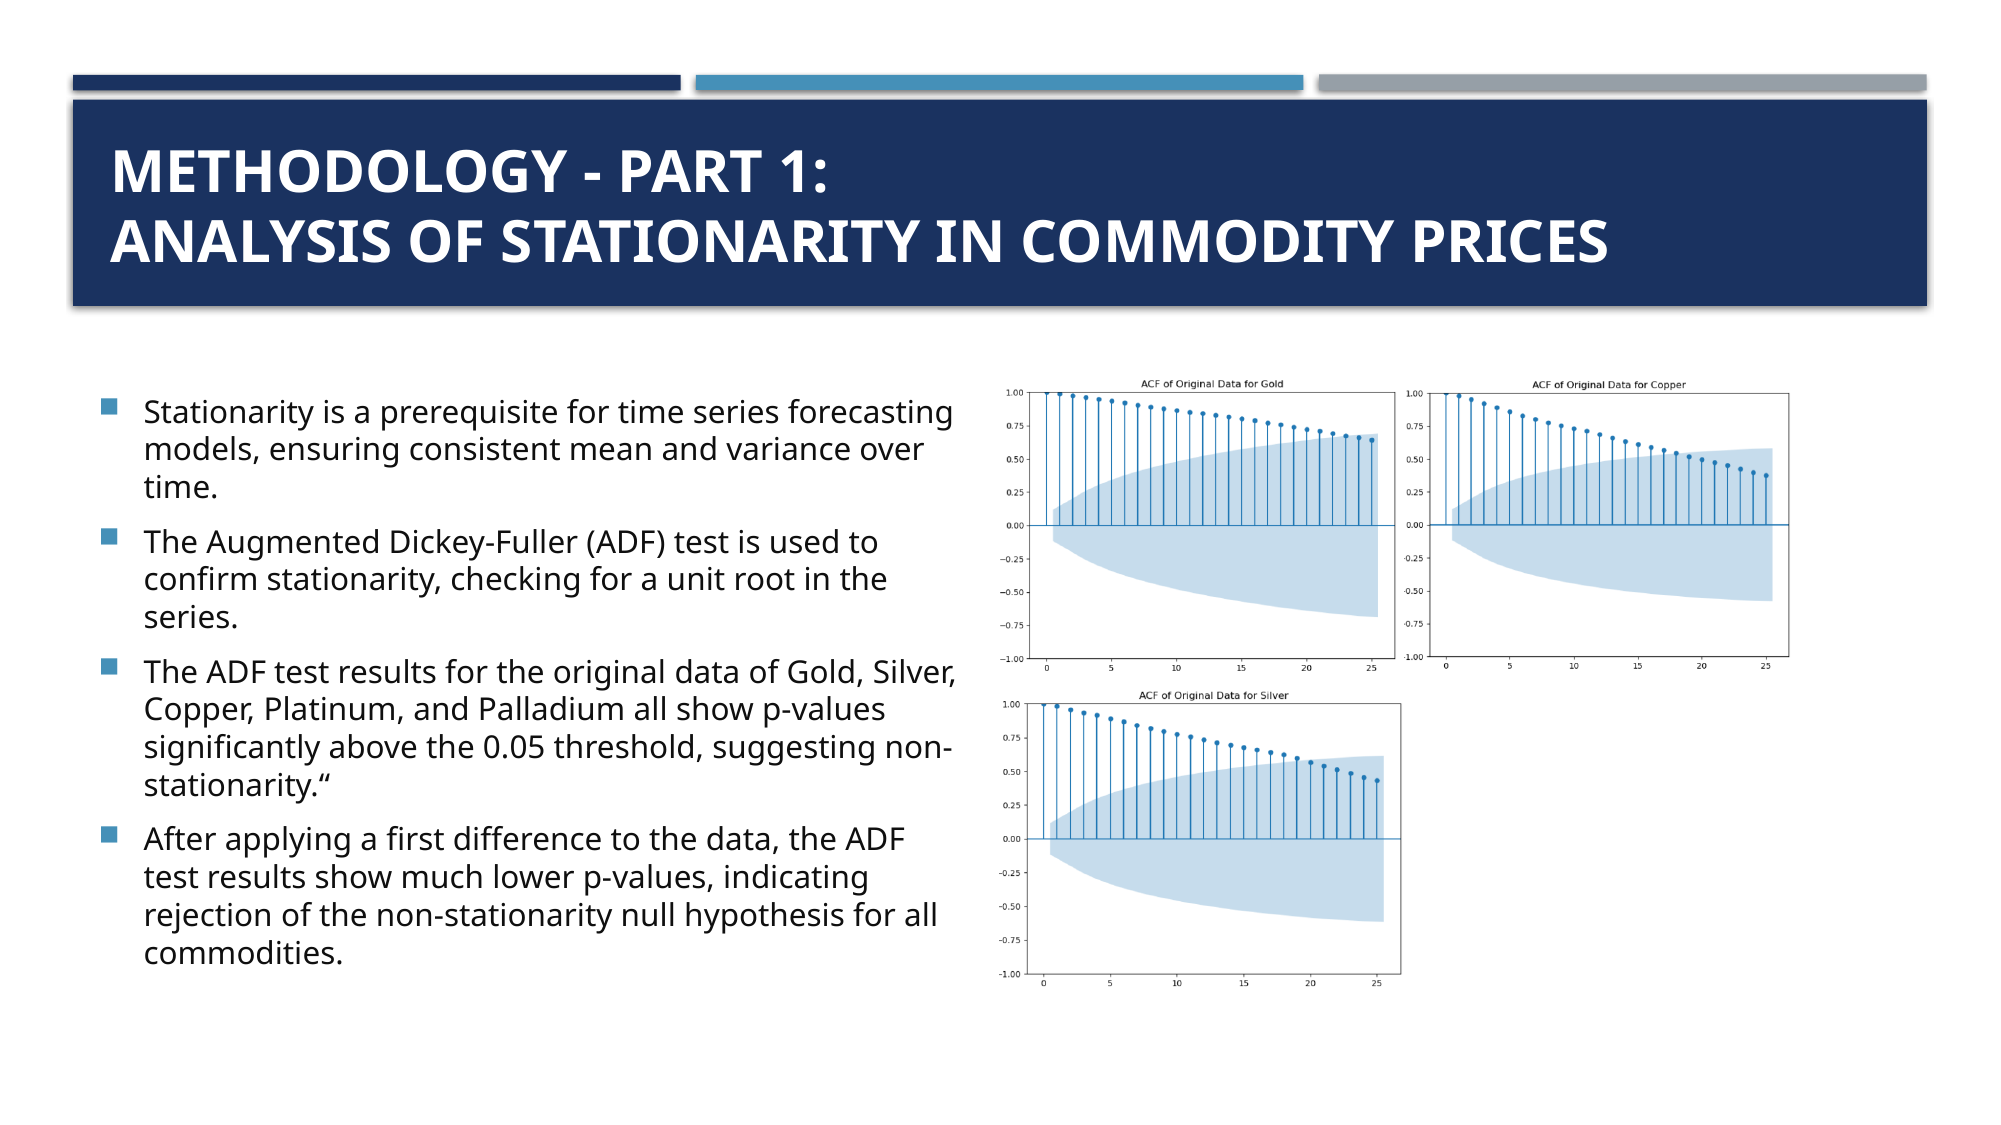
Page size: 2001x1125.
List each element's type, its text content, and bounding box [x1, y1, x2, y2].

picture [999, 364, 1405, 990]
list Stationarity is a prerequisite for time series forecasting models, ensuring consistent mean and variance over time. The Augmented Dickey-Fuller (ADF) test is used to confirm stationarity, checking for a unit root in the series. The ADF test results for the original data of Gold, Silver, Copper, Platinum, and Palladium all show p-values significantly above the 0.05 threshold, suggesting non-stationarity.“ After applying a first difference to the data, the ADF test results show much lower p-values, indicating rejection of the non-stationarity null hypothesis for all commodities. [83, 383, 973, 979]
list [1405, 364, 1798, 682]
title Methodology - Part 1: Analysis of Stationarity in Commodity Prices [95, 119, 1905, 282]
